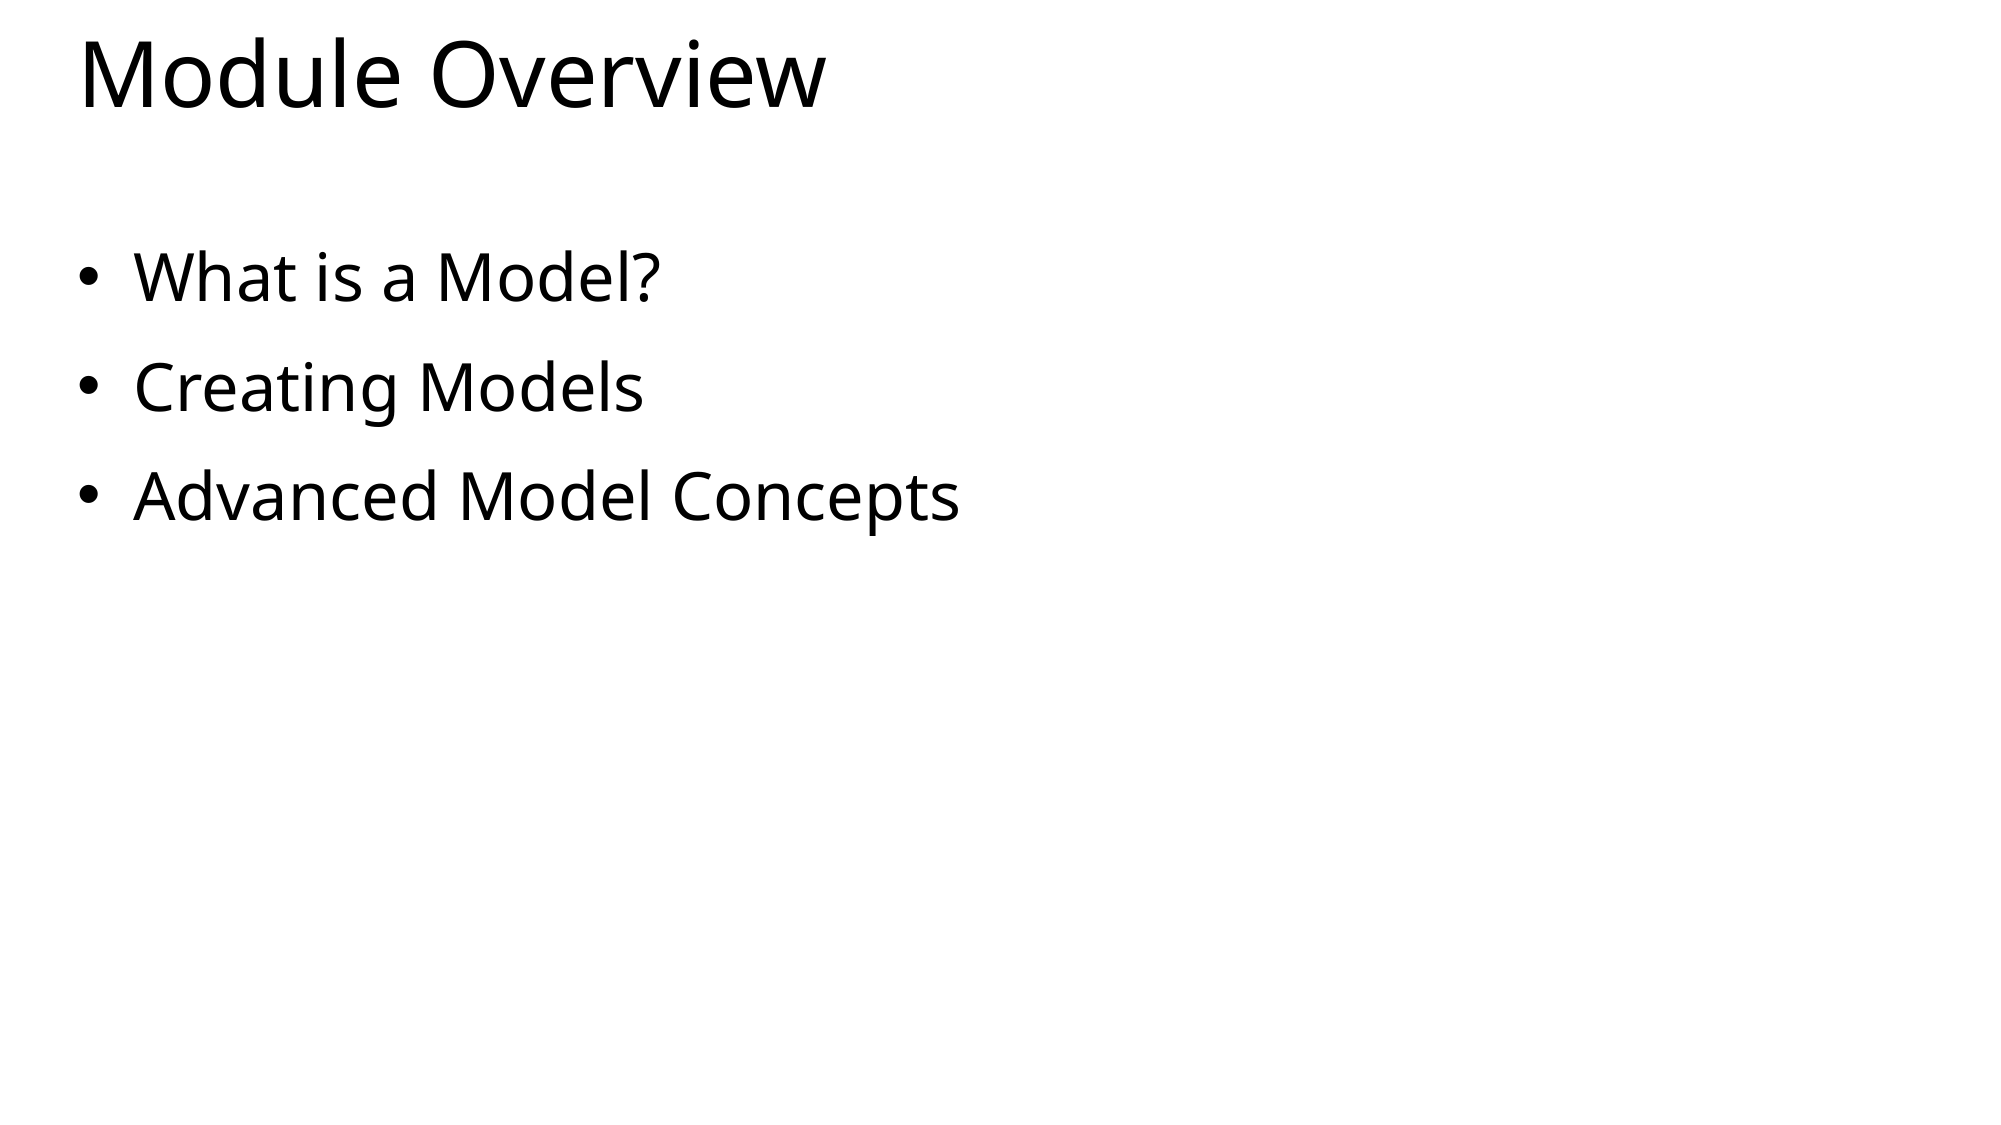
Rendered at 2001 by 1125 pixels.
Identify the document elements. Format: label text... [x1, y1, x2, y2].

title Module Overview [62, 29, 1953, 205]
list What is a Model? Creating Models Advanced Model Concepts [62, 227, 1953, 1096]
